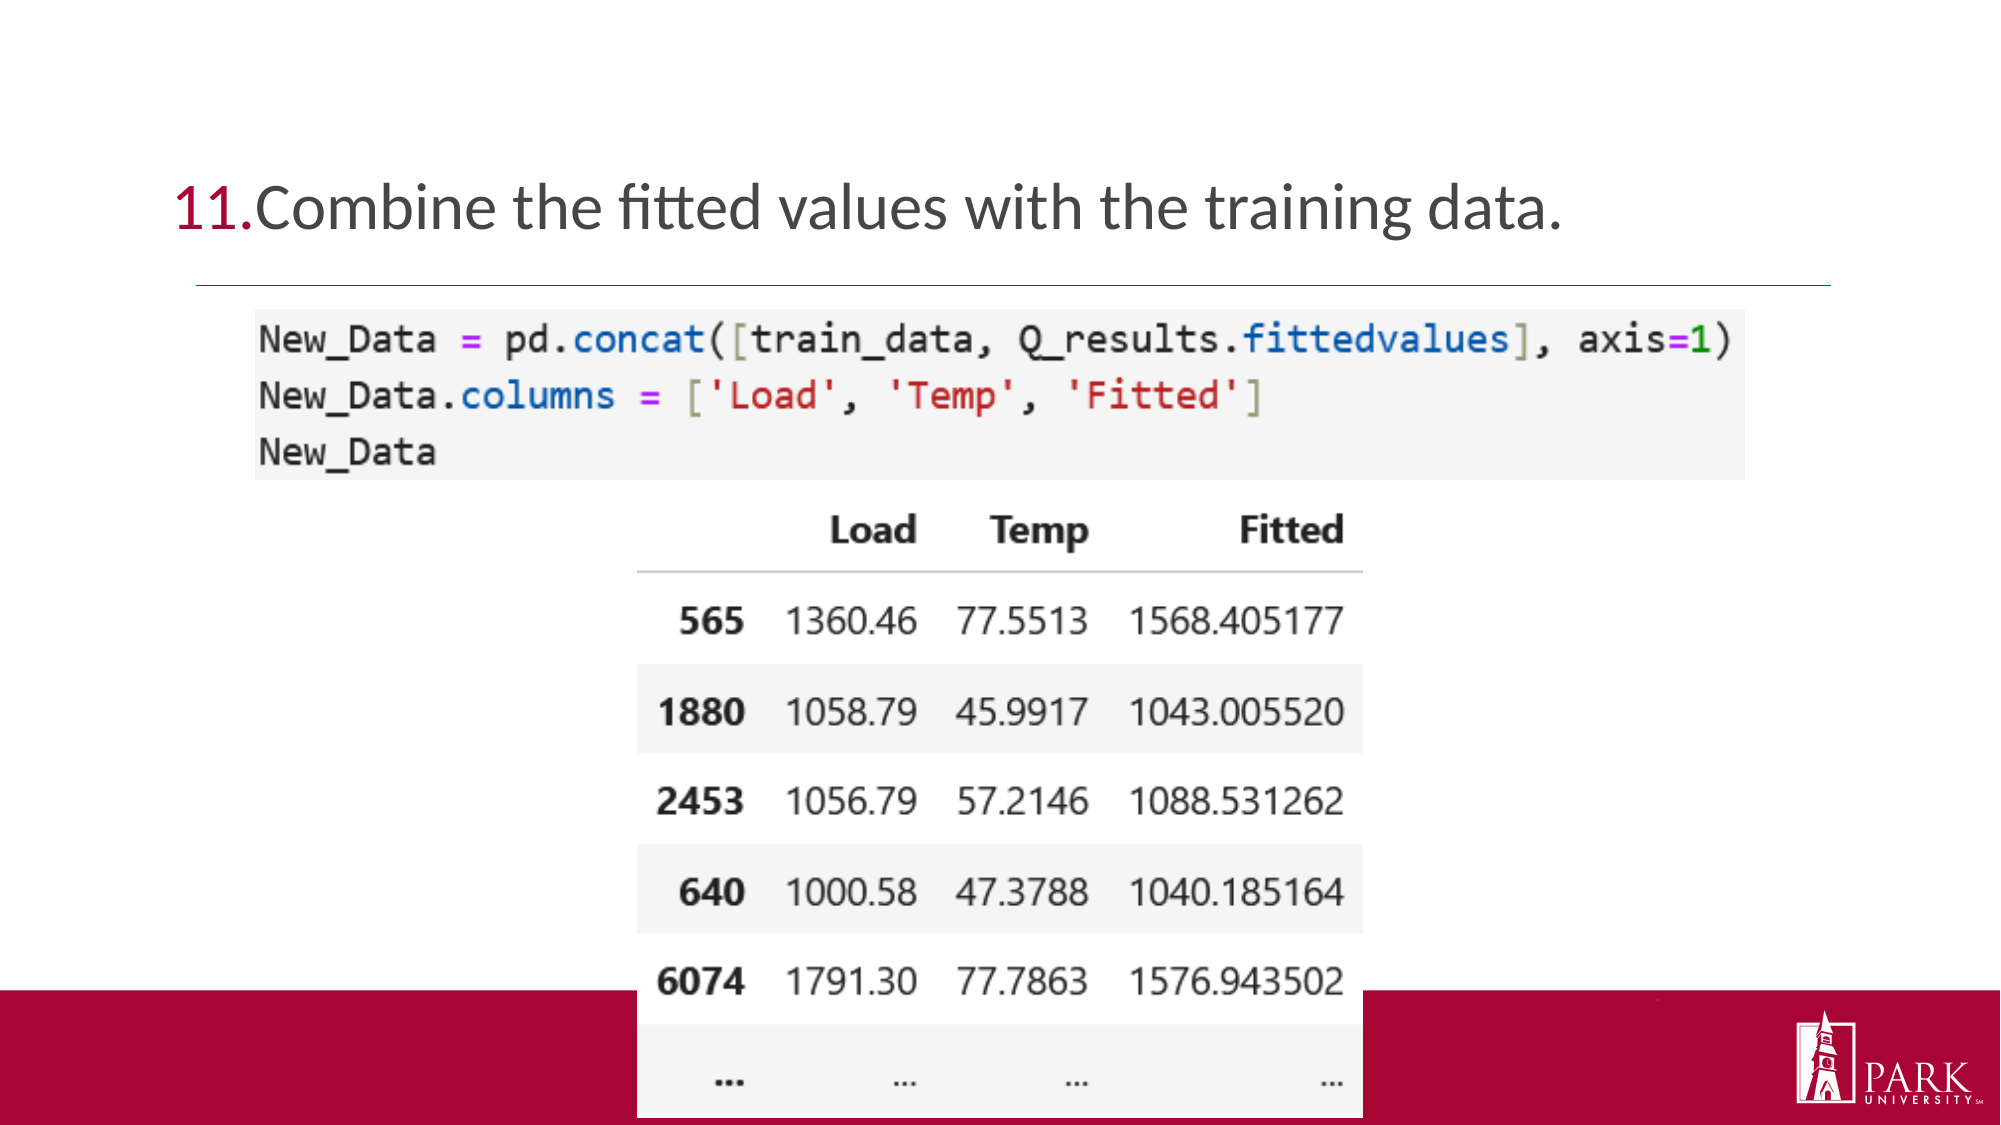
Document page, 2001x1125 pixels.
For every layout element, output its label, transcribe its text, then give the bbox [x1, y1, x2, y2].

picture [637, 498, 1363, 1119]
list Combine the fitted values with the training data. [171, 139, 1829, 294]
picture [254, 308, 1746, 481]
picture [1594, 983, 2001, 1117]
